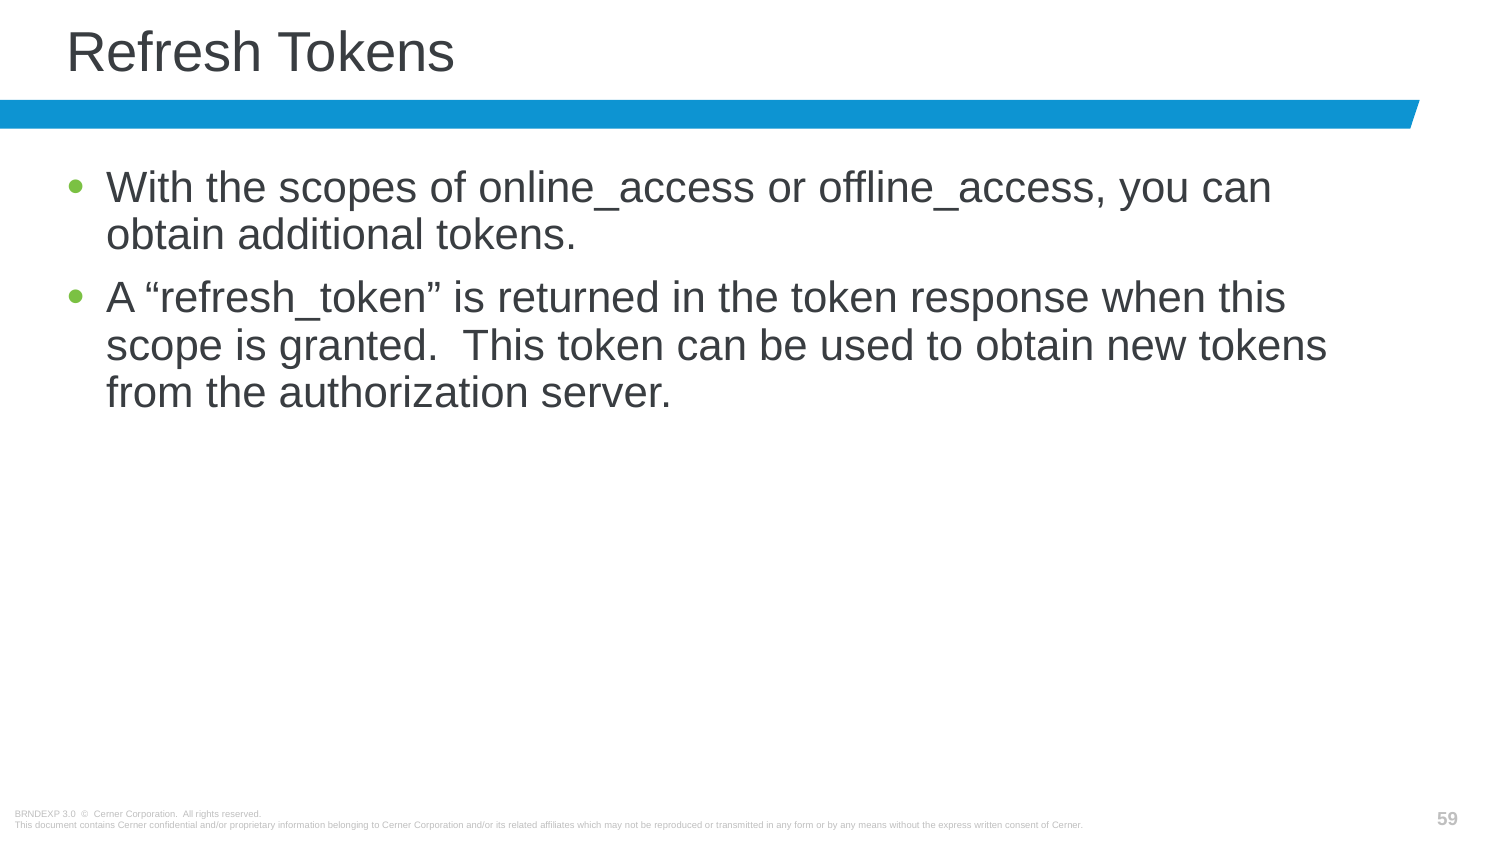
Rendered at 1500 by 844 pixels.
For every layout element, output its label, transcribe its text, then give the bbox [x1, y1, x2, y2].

list With the scopes of online_access or offline_access, you can obtain additional tokens. A “refresh_token” is returned in the token response when this scope is granted. This token can be used to obtain new tokens from the authorization server. [51, 157, 1346, 715]
title Refresh Tokens [50, 0, 1345, 106]
